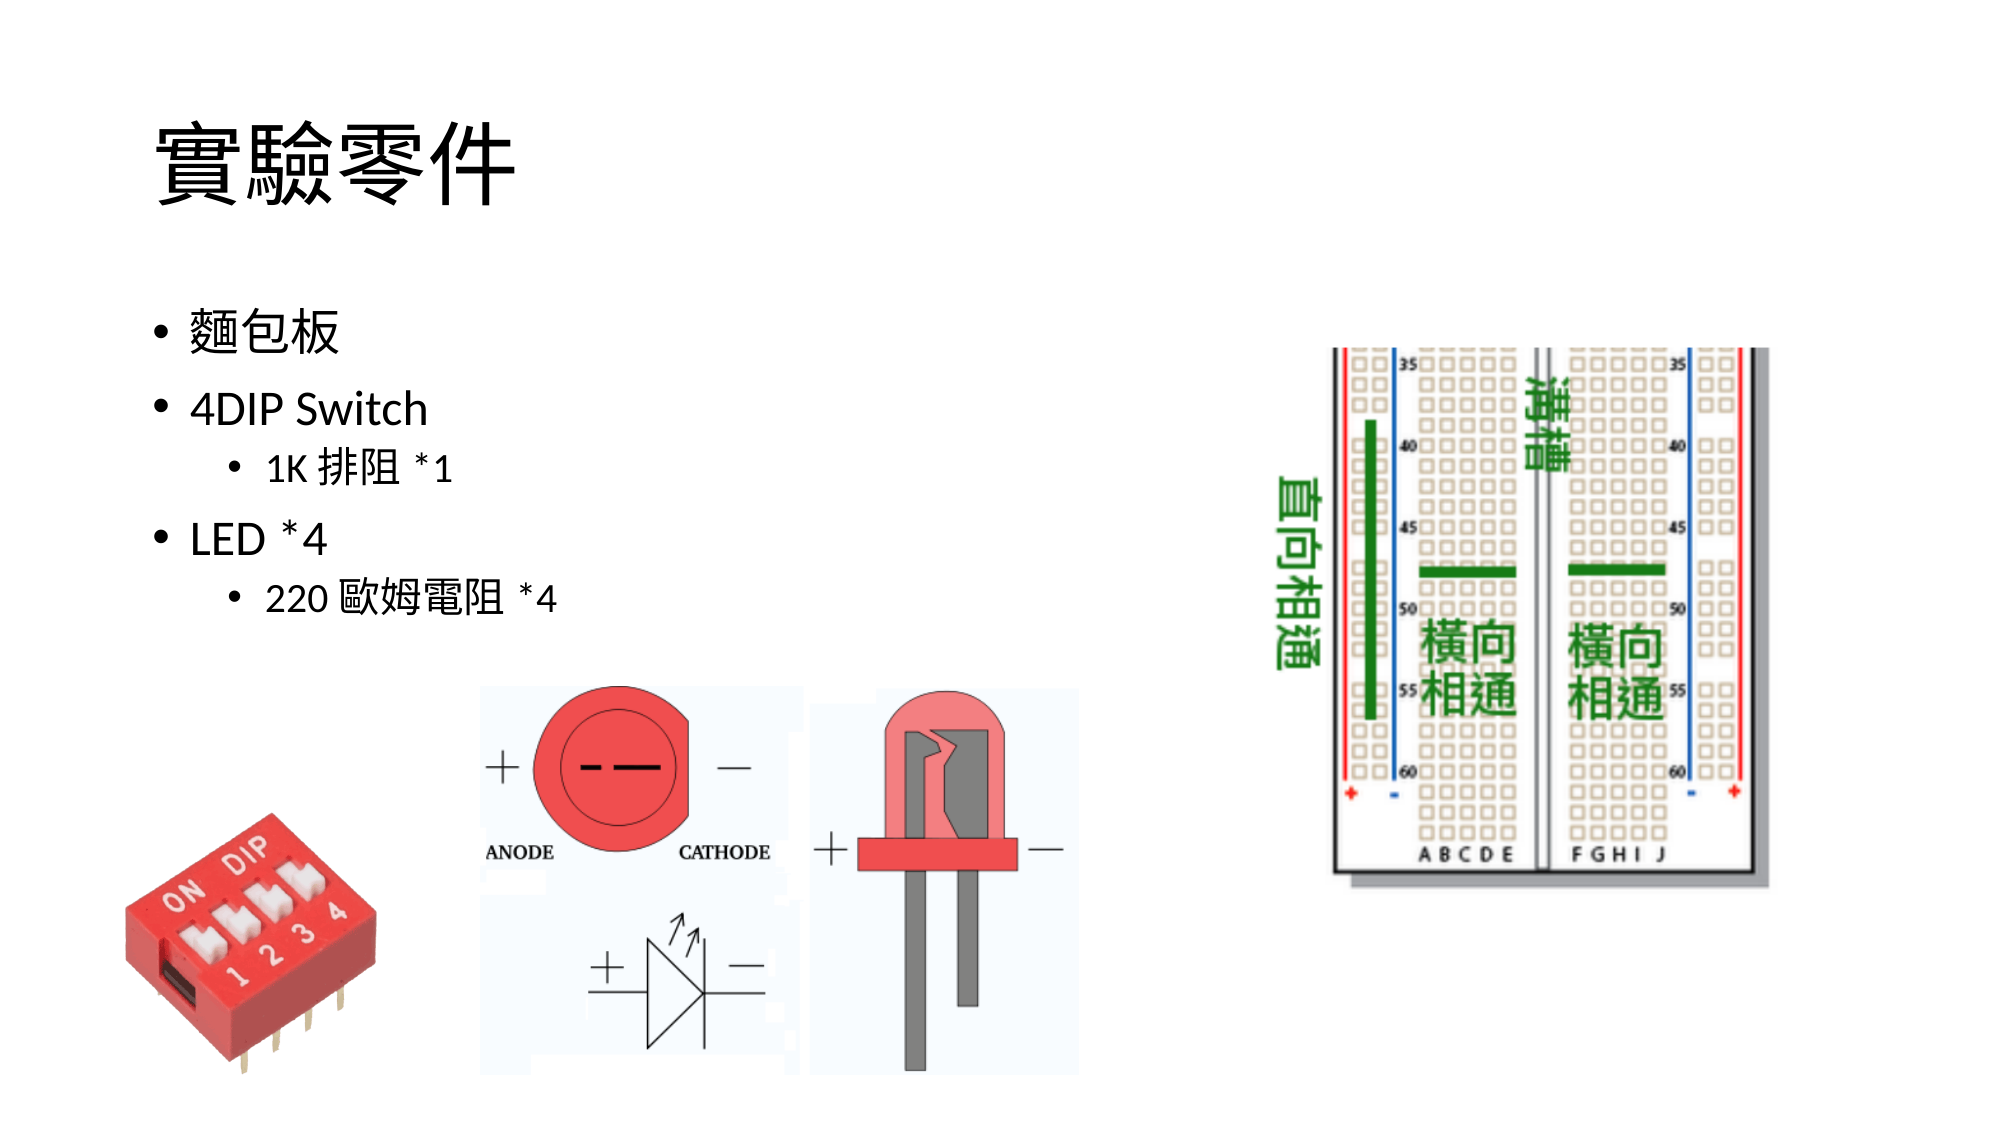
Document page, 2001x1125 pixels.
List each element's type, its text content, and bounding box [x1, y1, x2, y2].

picture [1250, 299, 1795, 913]
picture [480, 686, 1079, 1075]
title 實驗零件 [137, 59, 1863, 278]
list 麵包板 4DIP Switch 1K排阻*1 LED *4 220歐姆電阻*4 [137, 299, 1863, 1014]
picture [114, 810, 379, 1075]
